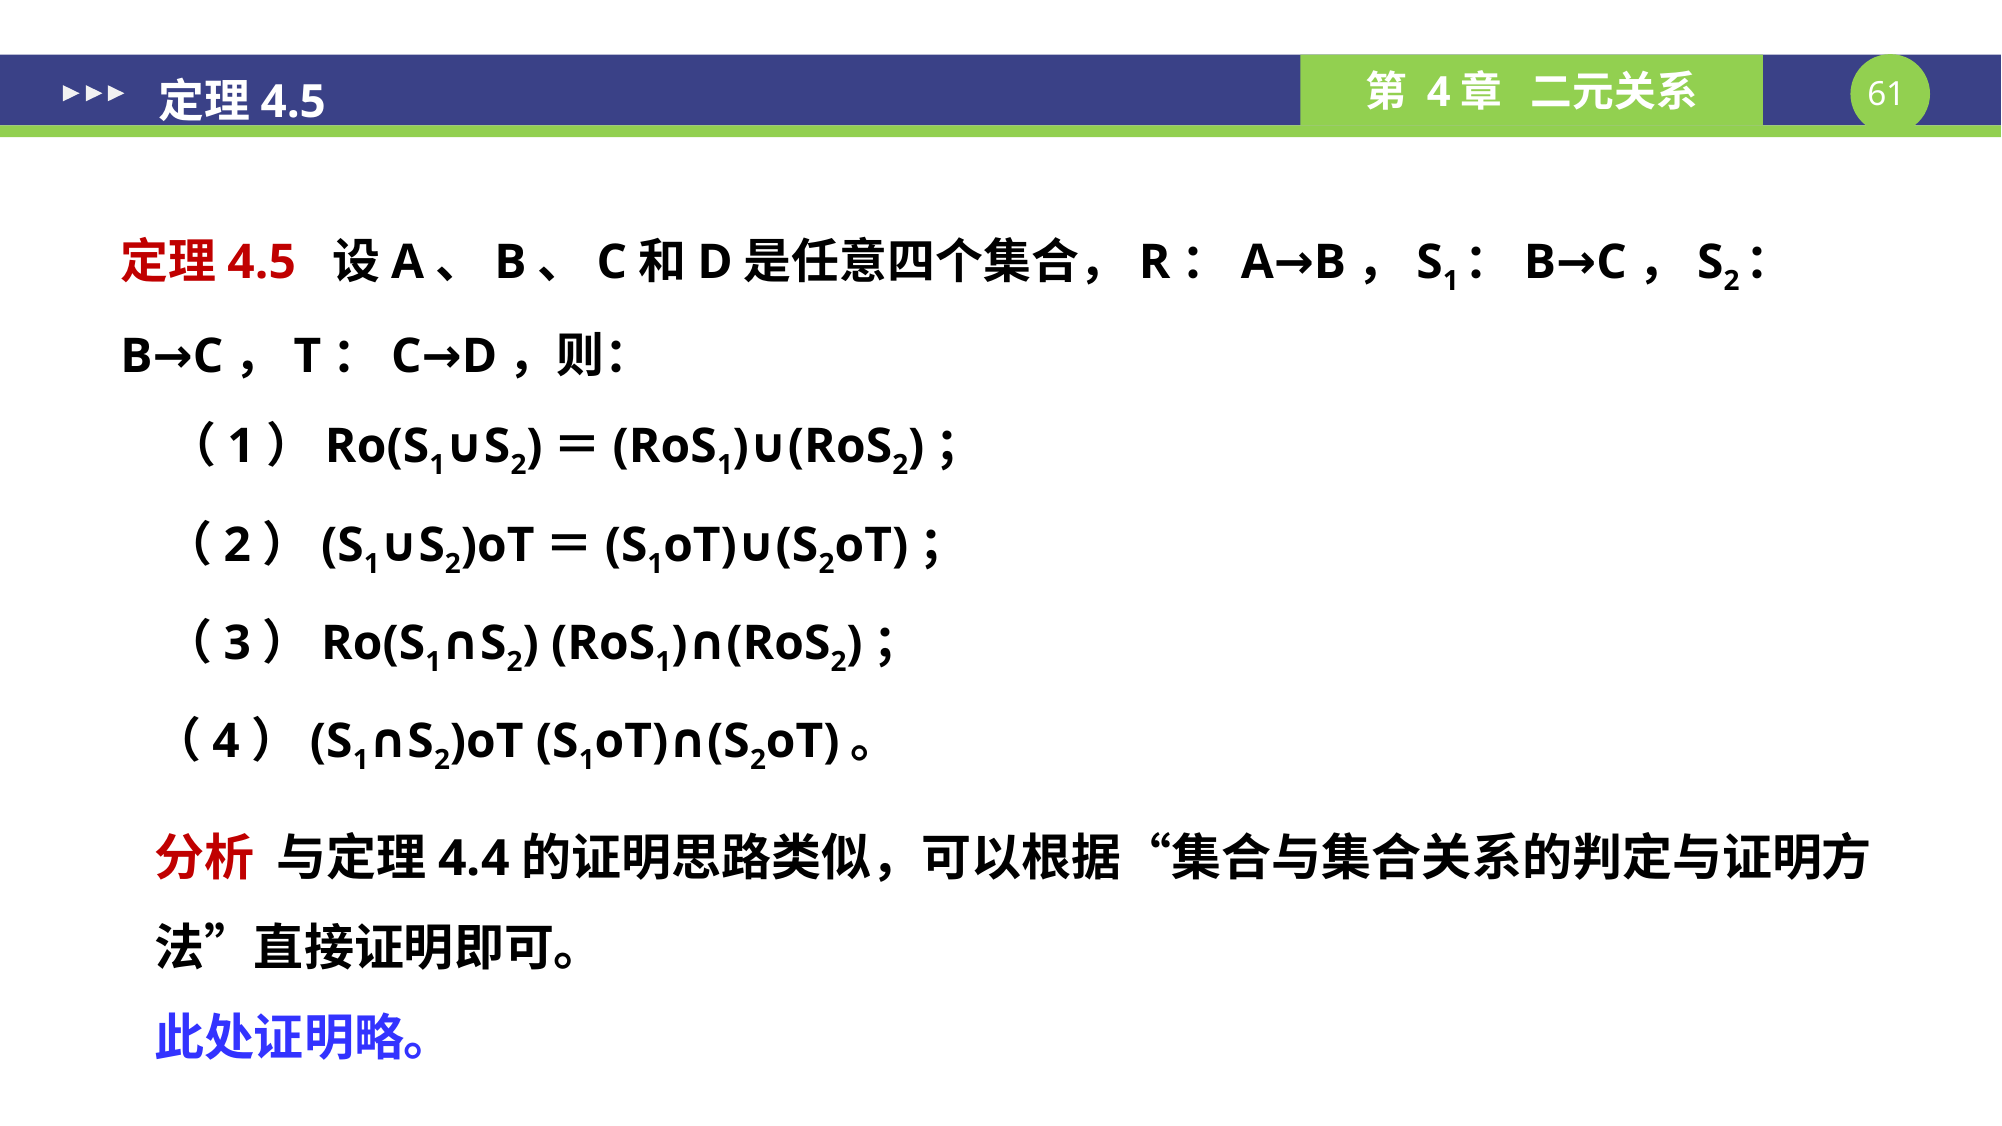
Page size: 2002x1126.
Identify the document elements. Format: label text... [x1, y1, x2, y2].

text_box 定理4.5 [138, 50, 1378, 147]
text_box 分析 与定理4.4的证明思路类似，可以根据“集合与集合关系的判定与证明方法”直接证明即可。 此处证明略。 [139, 787, 1901, 1073]
